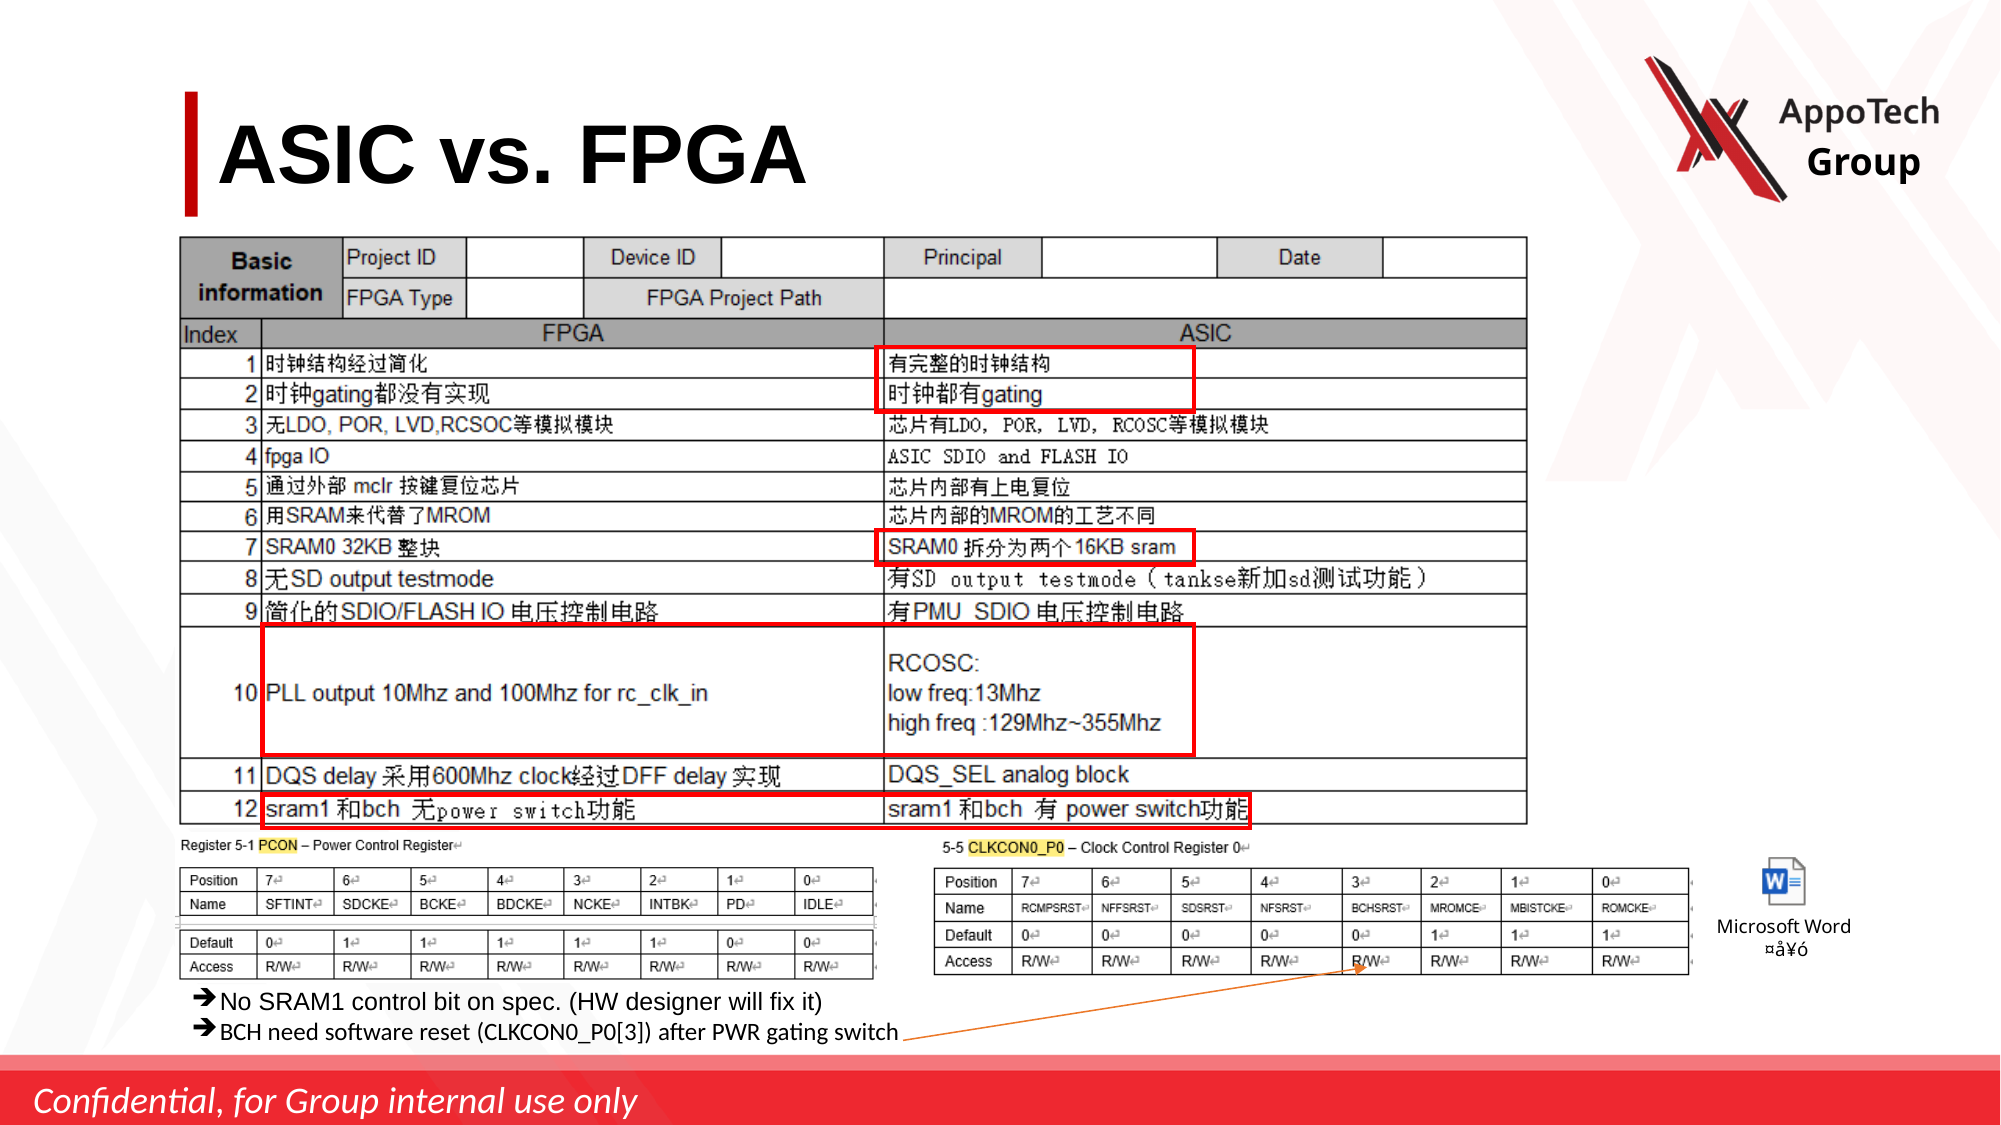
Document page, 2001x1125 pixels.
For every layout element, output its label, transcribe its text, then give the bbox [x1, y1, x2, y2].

picture [0, 0, 2001, 1125]
title [99, 44, 1900, 233]
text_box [902, 966, 1368, 1041]
text_box ASIC vs. FPGA [202, 92, 825, 208]
text_box No SRAM1 control bit on spec. (HW designer will fix it) BCH need software reset (CLKCON0_P0[3]) after PWR gating switch [176, 978, 915, 1053]
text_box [1710, 856, 1862, 984]
